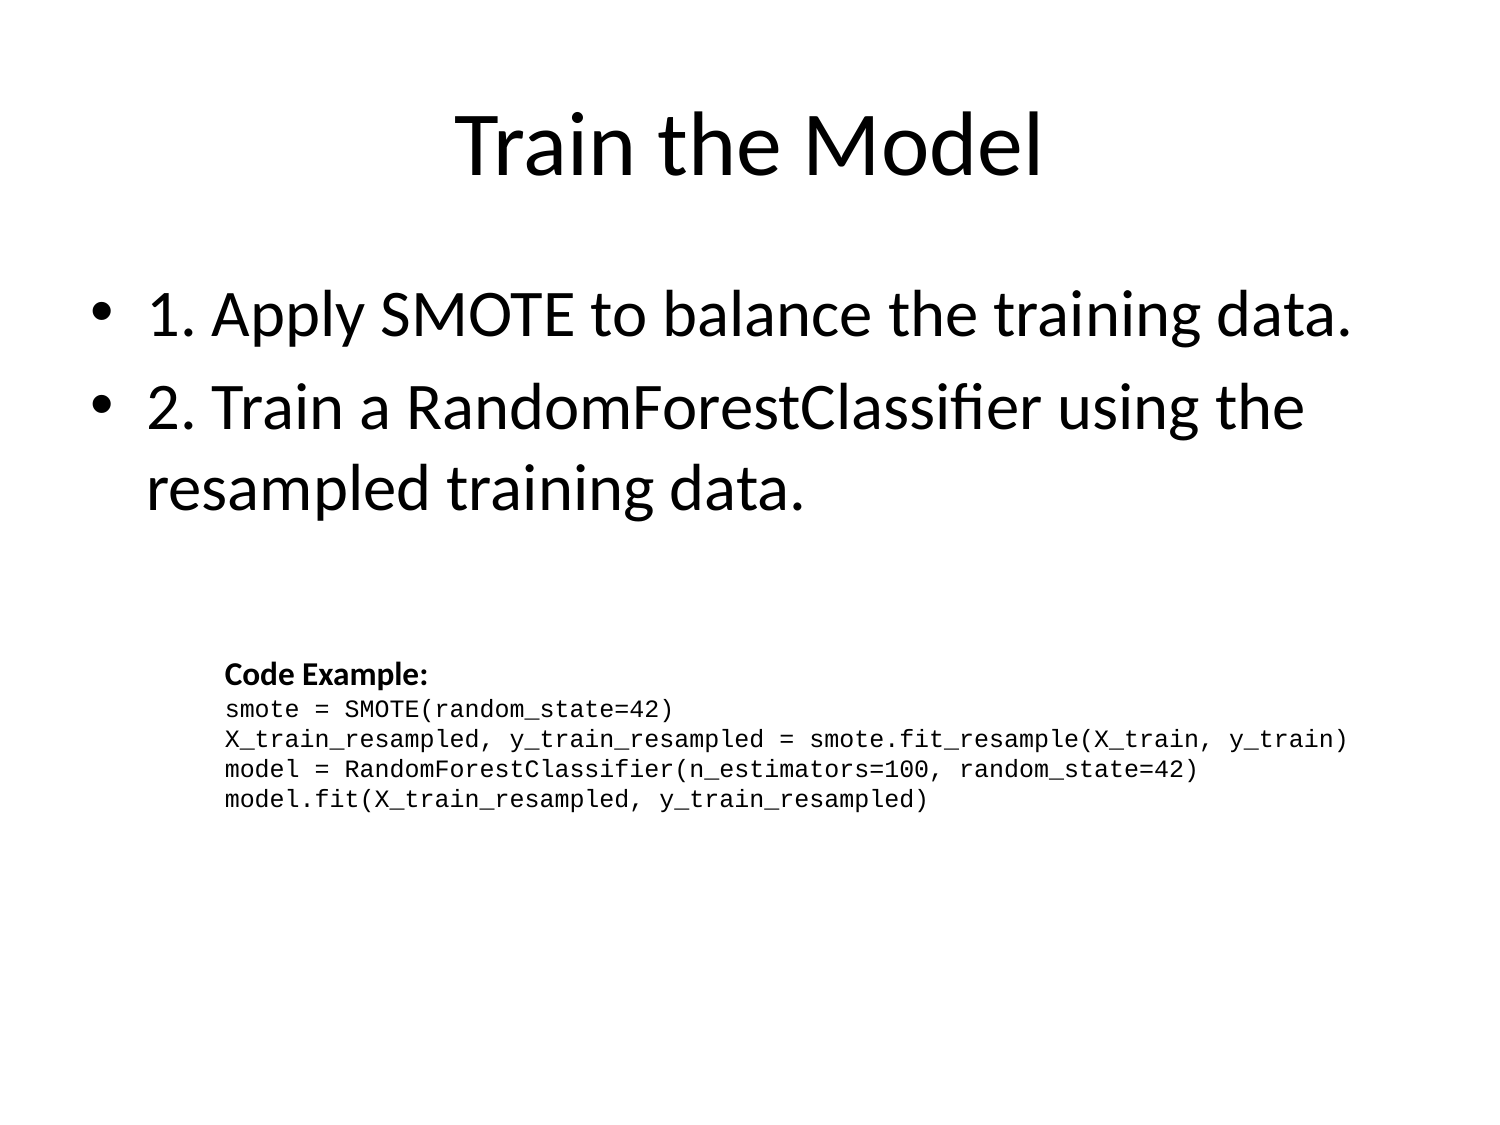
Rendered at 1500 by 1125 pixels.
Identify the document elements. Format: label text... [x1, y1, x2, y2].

title Train the Model [75, 45, 1425, 233]
text_box Code Example: smote = SMOTE(random_state=42) X_train_resampled, y_train_resampled = smote.fit_resample(X_train, y_train) model = RandomForestClassifier(n_estimators=100, random_state=42) model.fit(X_train_resampled, y_train_resampled) [210, 599, 1365, 820]
list 1. Apply SMOTE to balance the training data. 2. Train a RandomForestClassifier using the resampled training data. [75, 262, 1425, 1005]
